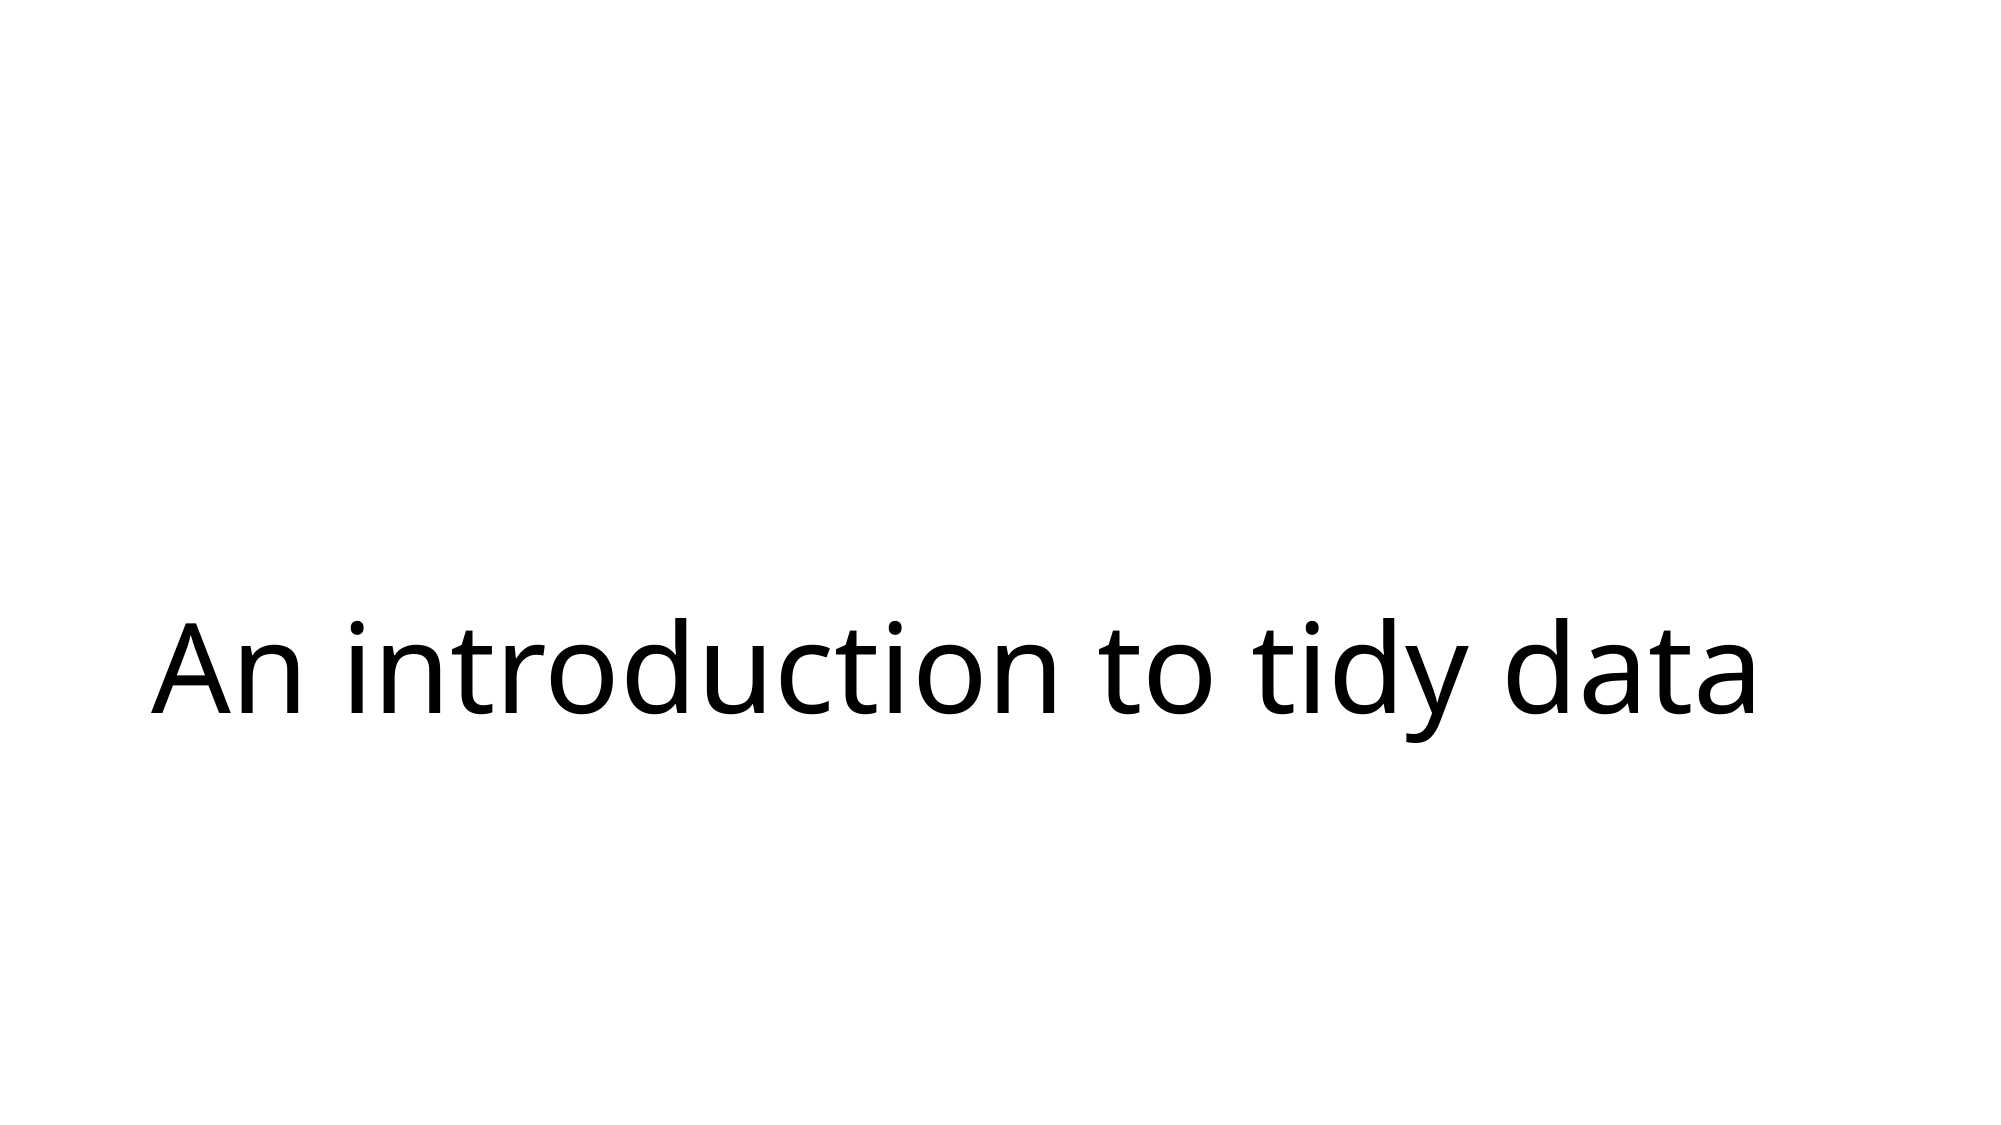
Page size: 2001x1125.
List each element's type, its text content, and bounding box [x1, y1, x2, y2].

title An introduction to tidy data [136, 280, 1862, 749]
